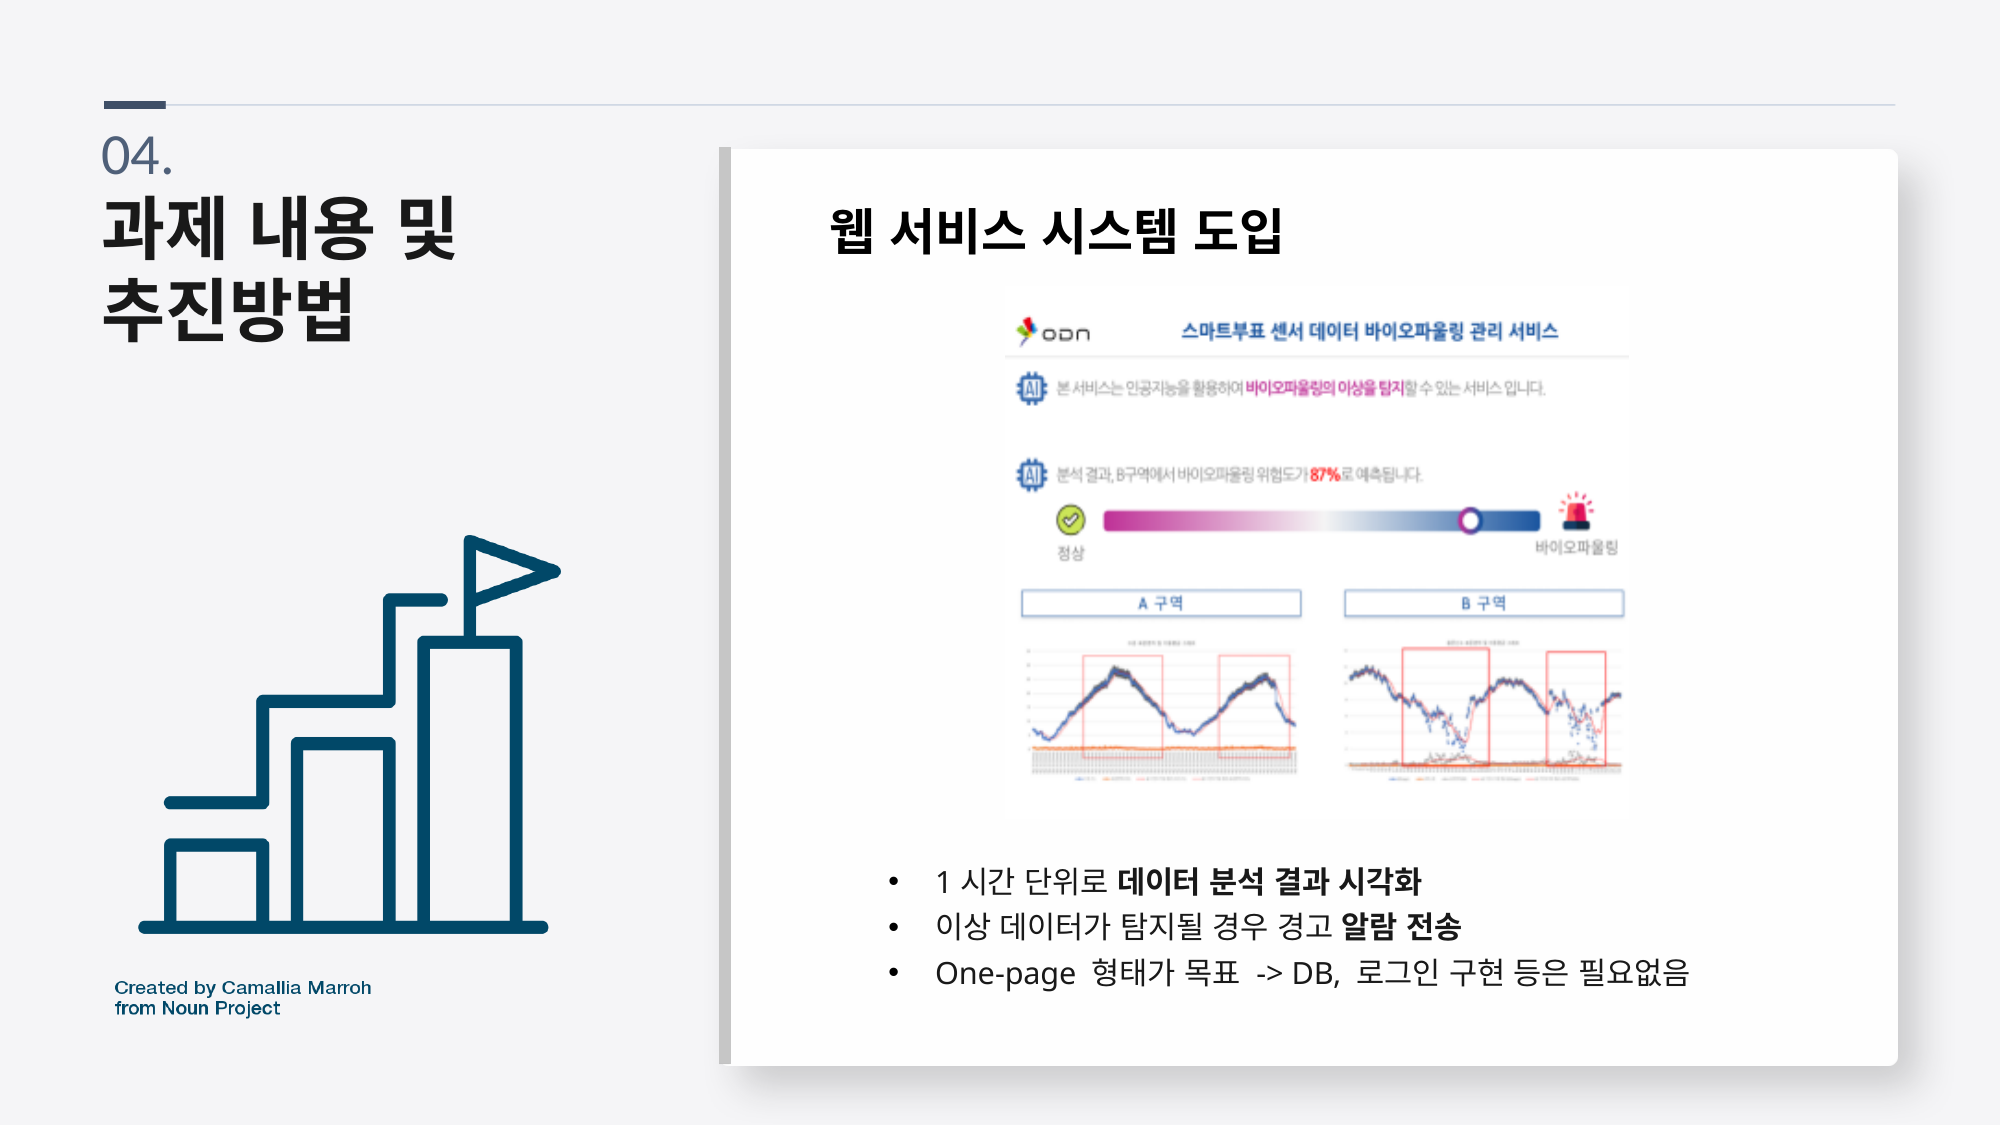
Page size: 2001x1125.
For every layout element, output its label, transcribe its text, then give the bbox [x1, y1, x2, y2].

picture [75, 499, 623, 1048]
picture [103, 101, 1896, 109]
text_box 04. 과제 내용 및 추진방법 [101, 116, 673, 362]
picture [719, 147, 1898, 1067]
